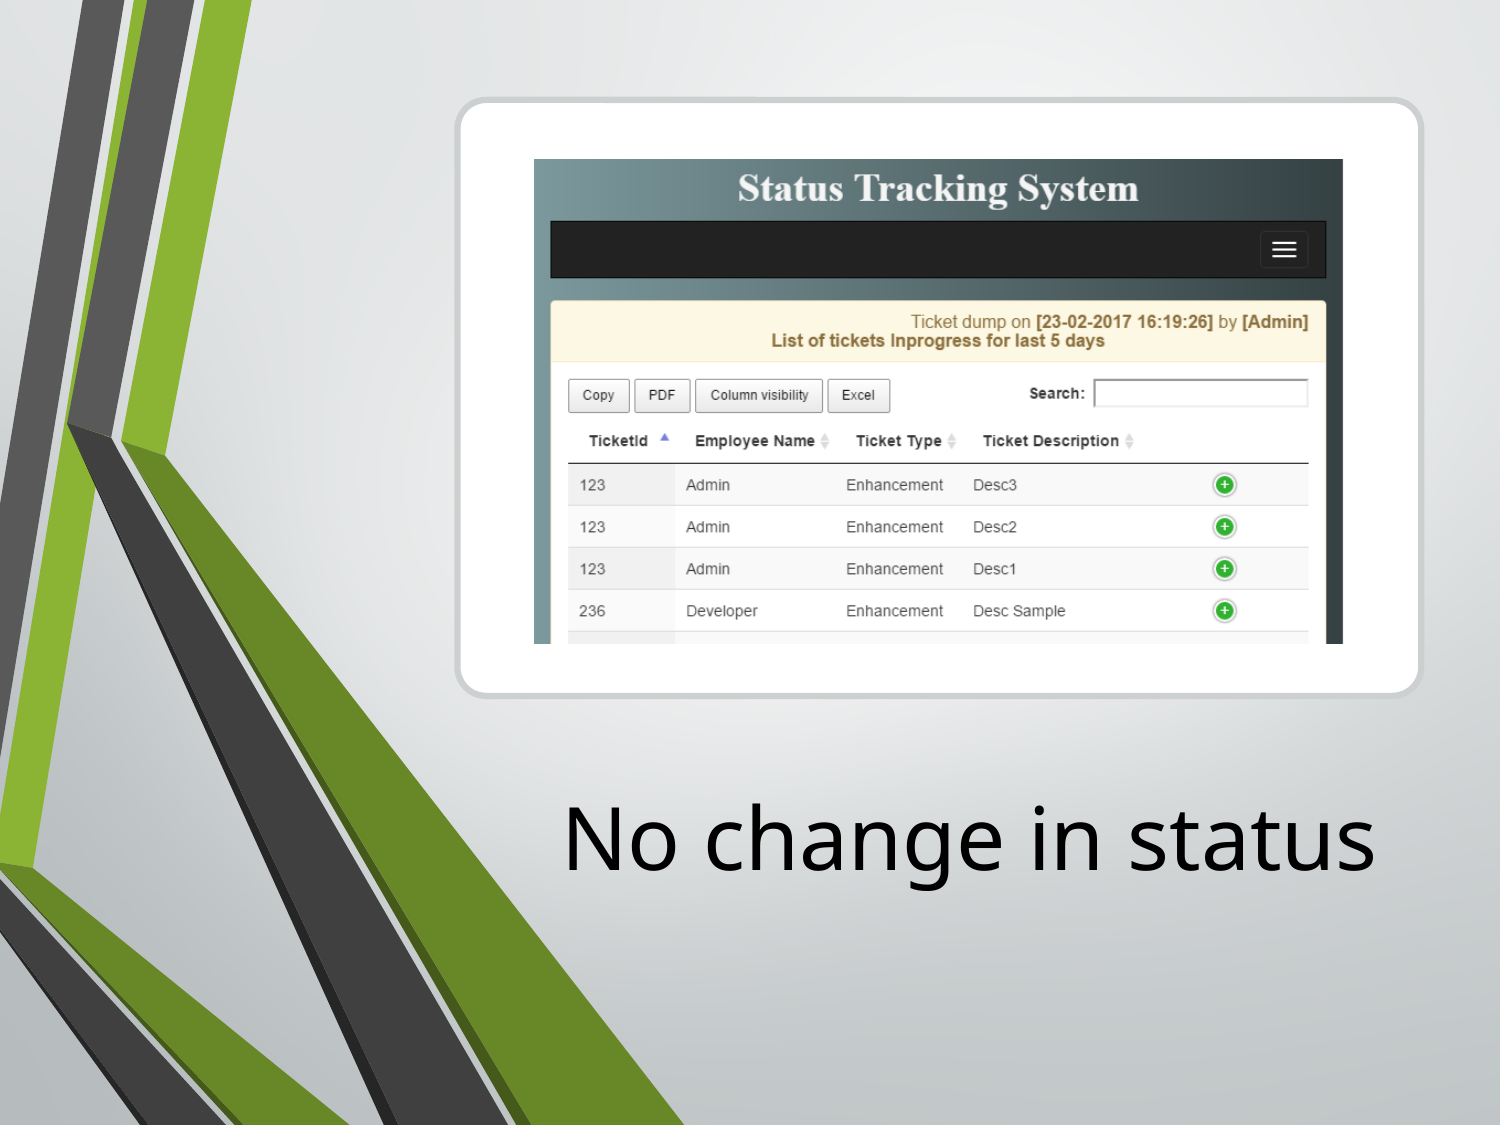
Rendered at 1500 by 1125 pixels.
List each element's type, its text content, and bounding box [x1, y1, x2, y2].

text_box [685, 98, 1423, 698]
picture [534, 159, 1344, 644]
title No change in status [685, 748, 1416, 896]
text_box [66, 0, 685, 1125]
